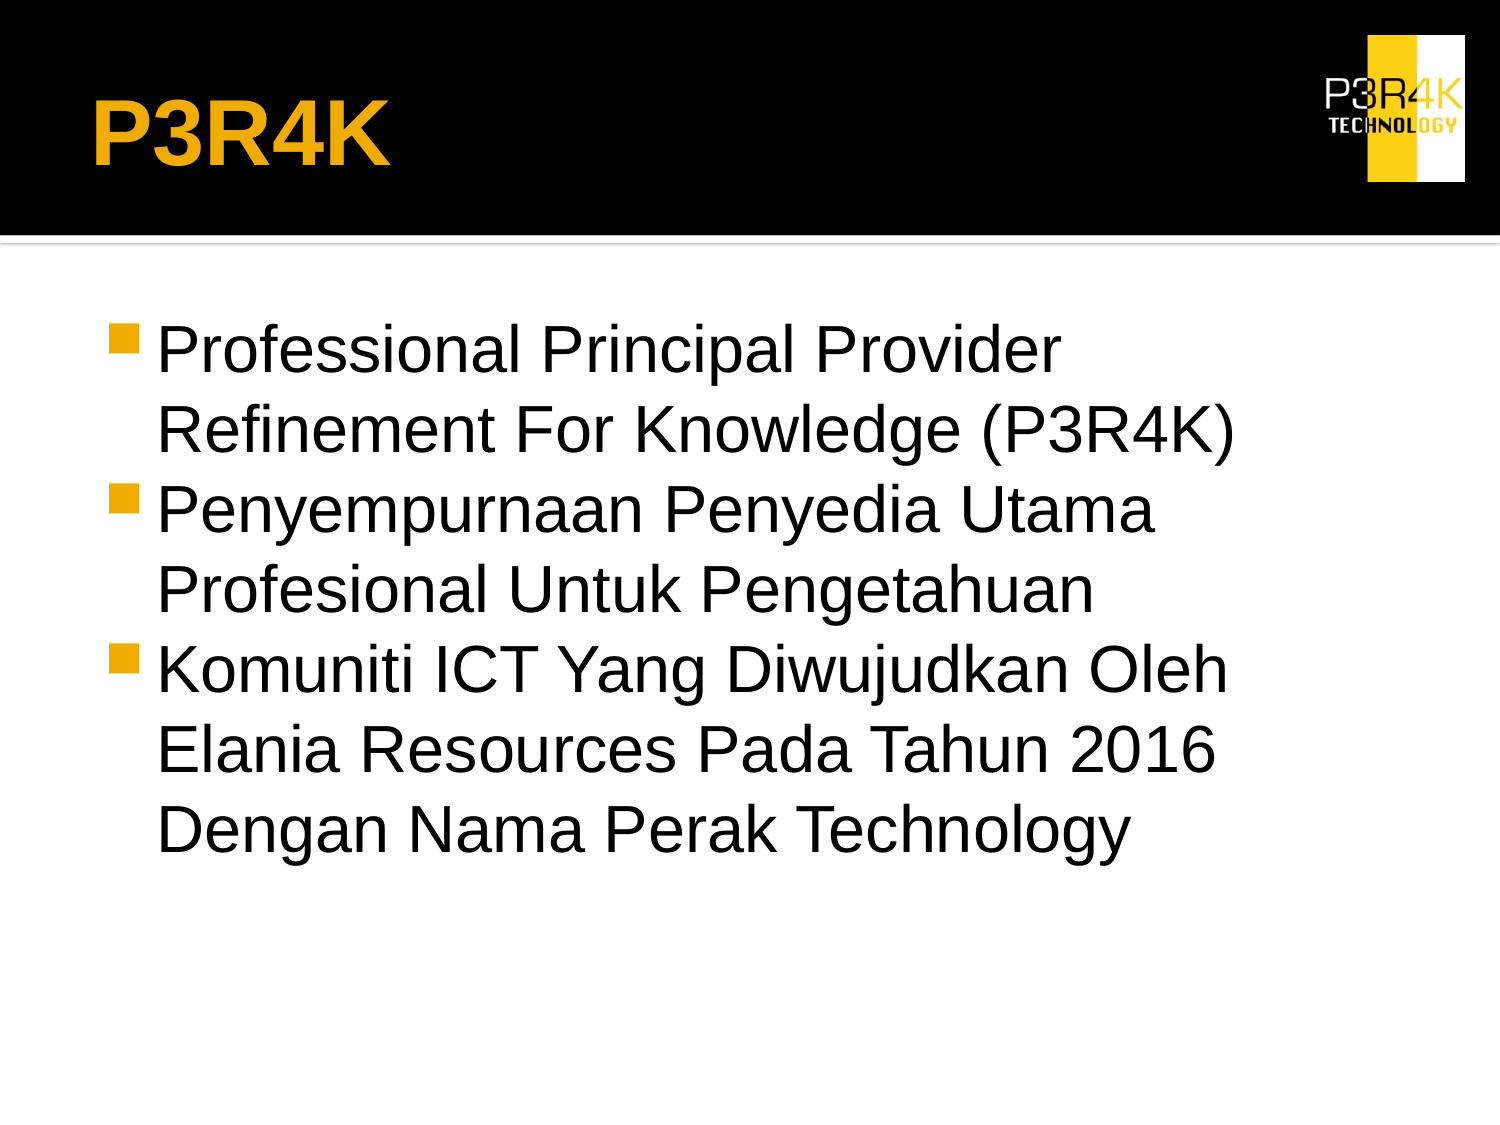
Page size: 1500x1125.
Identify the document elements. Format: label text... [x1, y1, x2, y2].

list Professional Principal Provider Refinement For Knowledge (P3R4K) Penyempurnaan Penyedia Utama Profesional Untuk Pengetahuan Komuniti ICT Yang Diwujudkan Oleh Elania Resources Pada Tahun 2016 Dengan Nama Perak Technology [75, 291, 1425, 1050]
picture [1425, 35, 1465, 182]
title P3R4K [75, 25, 1425, 231]
